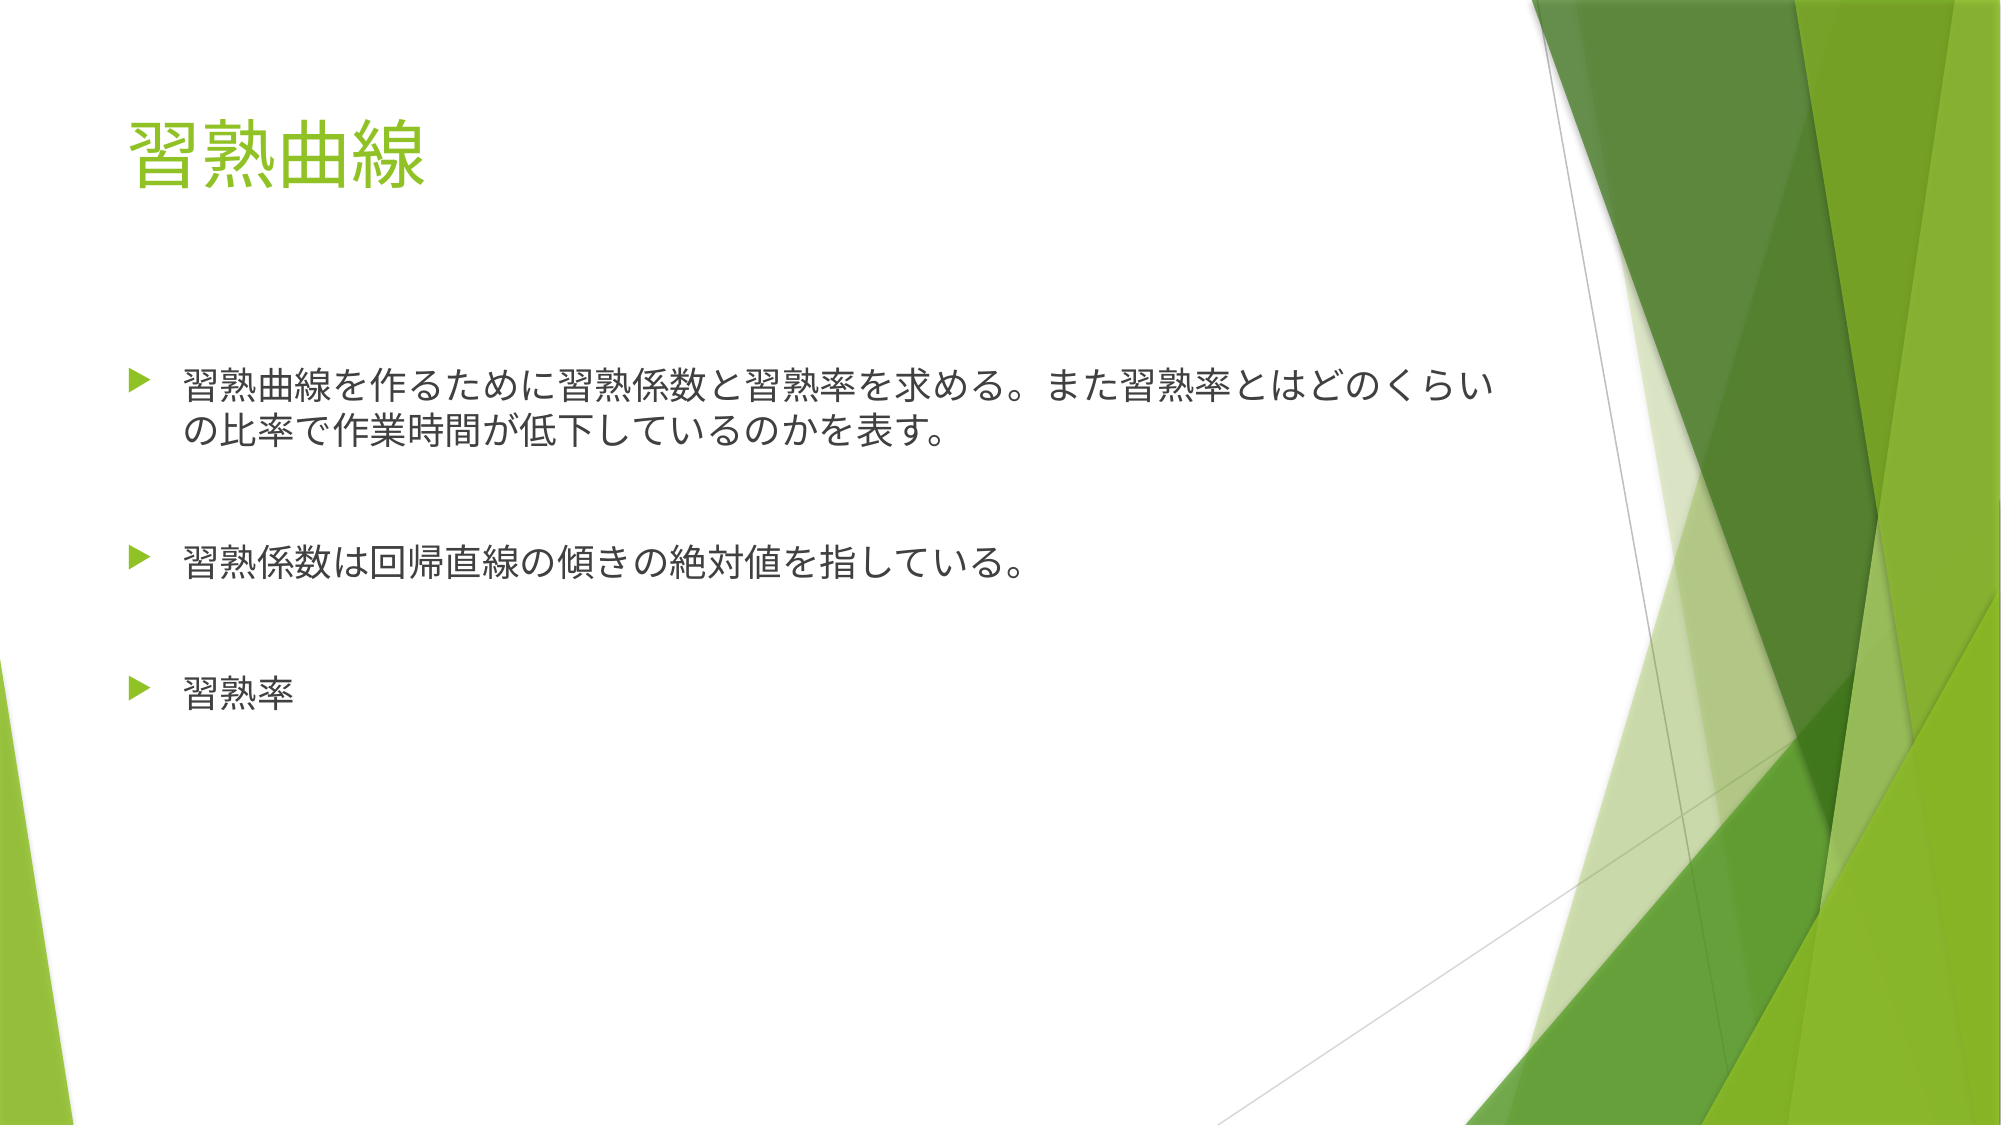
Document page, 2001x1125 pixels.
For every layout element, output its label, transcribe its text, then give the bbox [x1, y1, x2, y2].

title 習熟曲線 [111, 99, 1522, 317]
